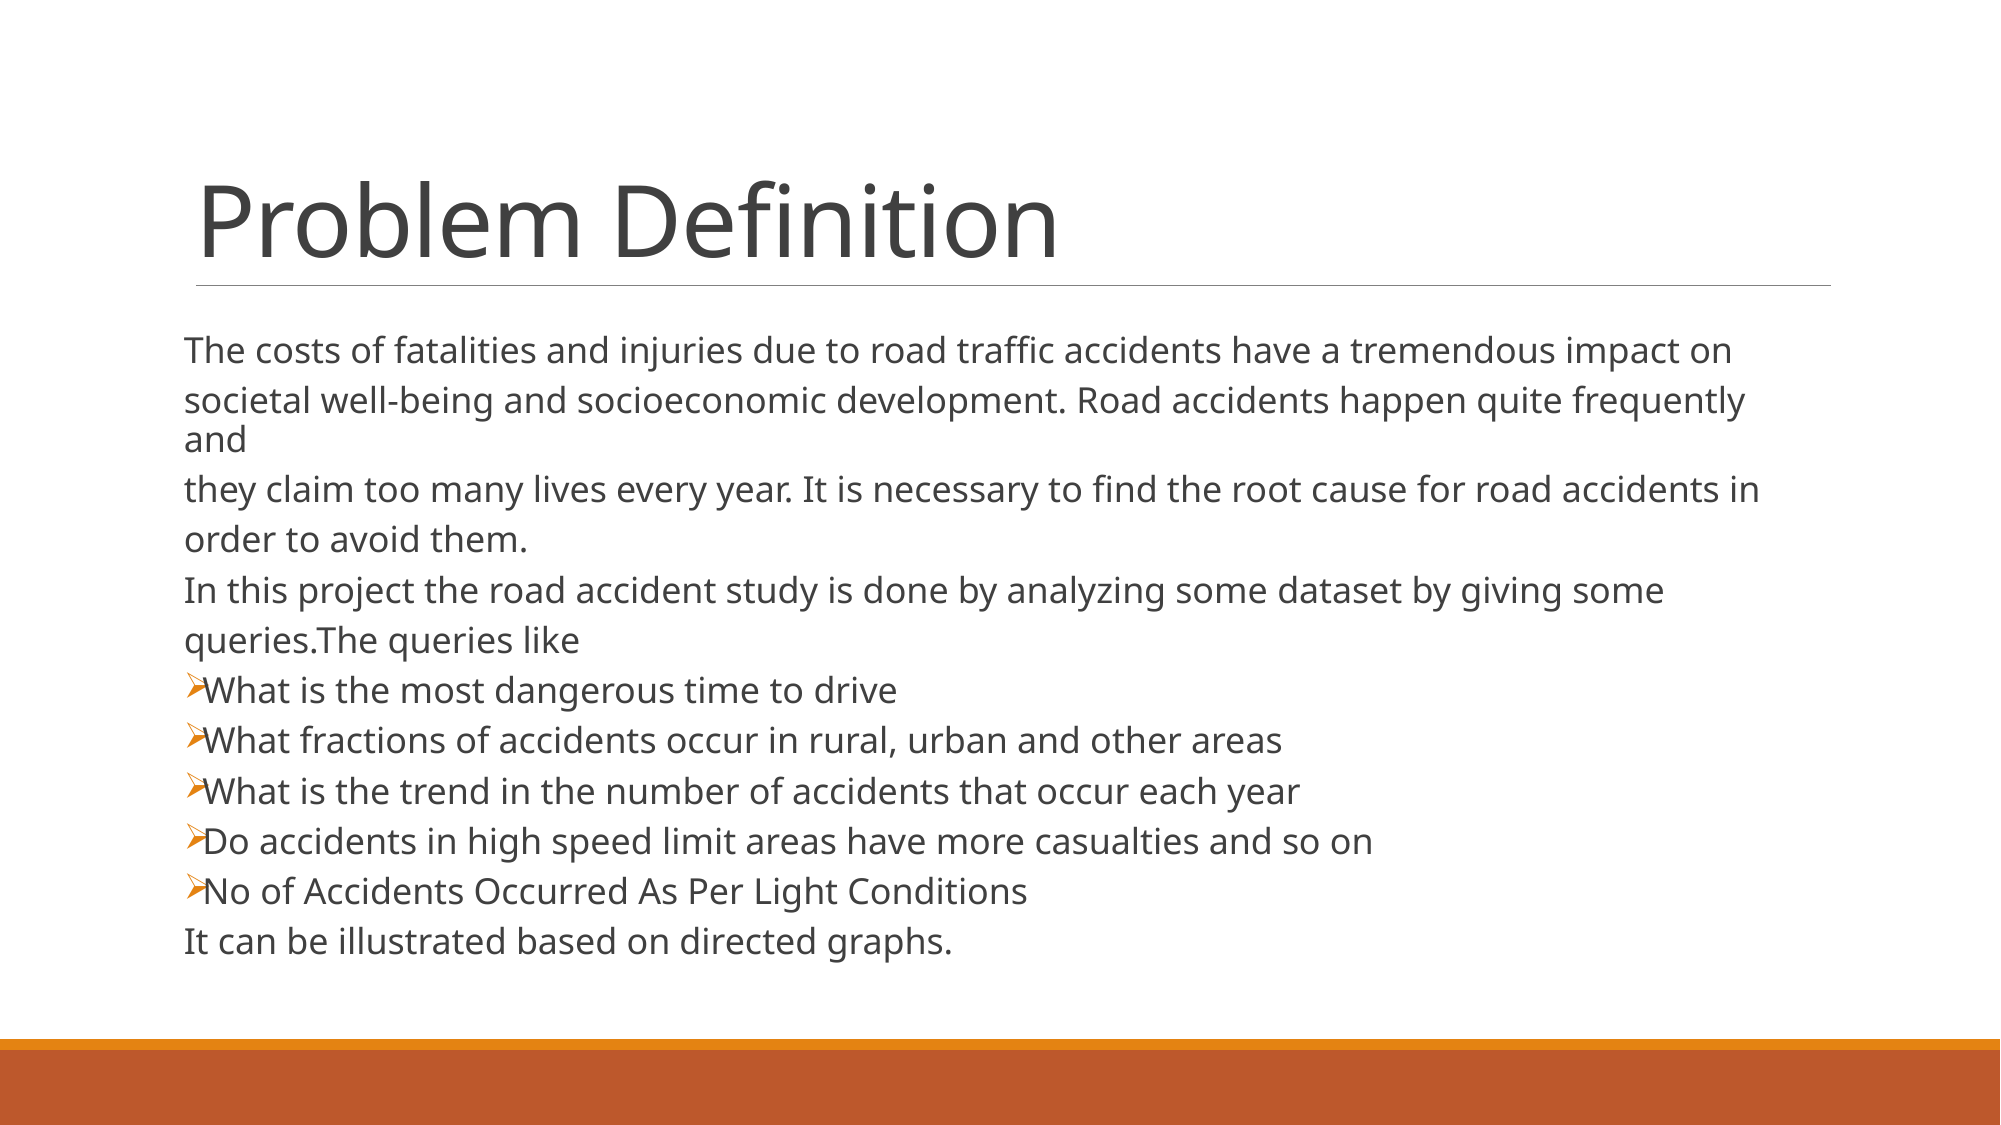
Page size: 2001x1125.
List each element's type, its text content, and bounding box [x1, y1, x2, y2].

list The costs of fatalities and injuries due to road traffic accidents have a tremendous impact on societal well-being and socioeconomic development. Road accidents happen quite frequently and they claim too many lives every year. It is necessary to find the root cause for road accidents in order to avoid them. In this project the road accident study is done by analyzing some dataset by giving some queries.The queries like What is the most dangerous time to drive What fractions of accidents occur in rural, urban and other areas What is the trend in the number of accidents that occur each year Do accidents in high speed limit areas have more casualties and so on No of Accidents Occurred As Per Light Conditions It can be illustrated based on directed graphs. [183, 325, 1761, 1018]
title Problem Definition [180, 47, 1830, 285]
